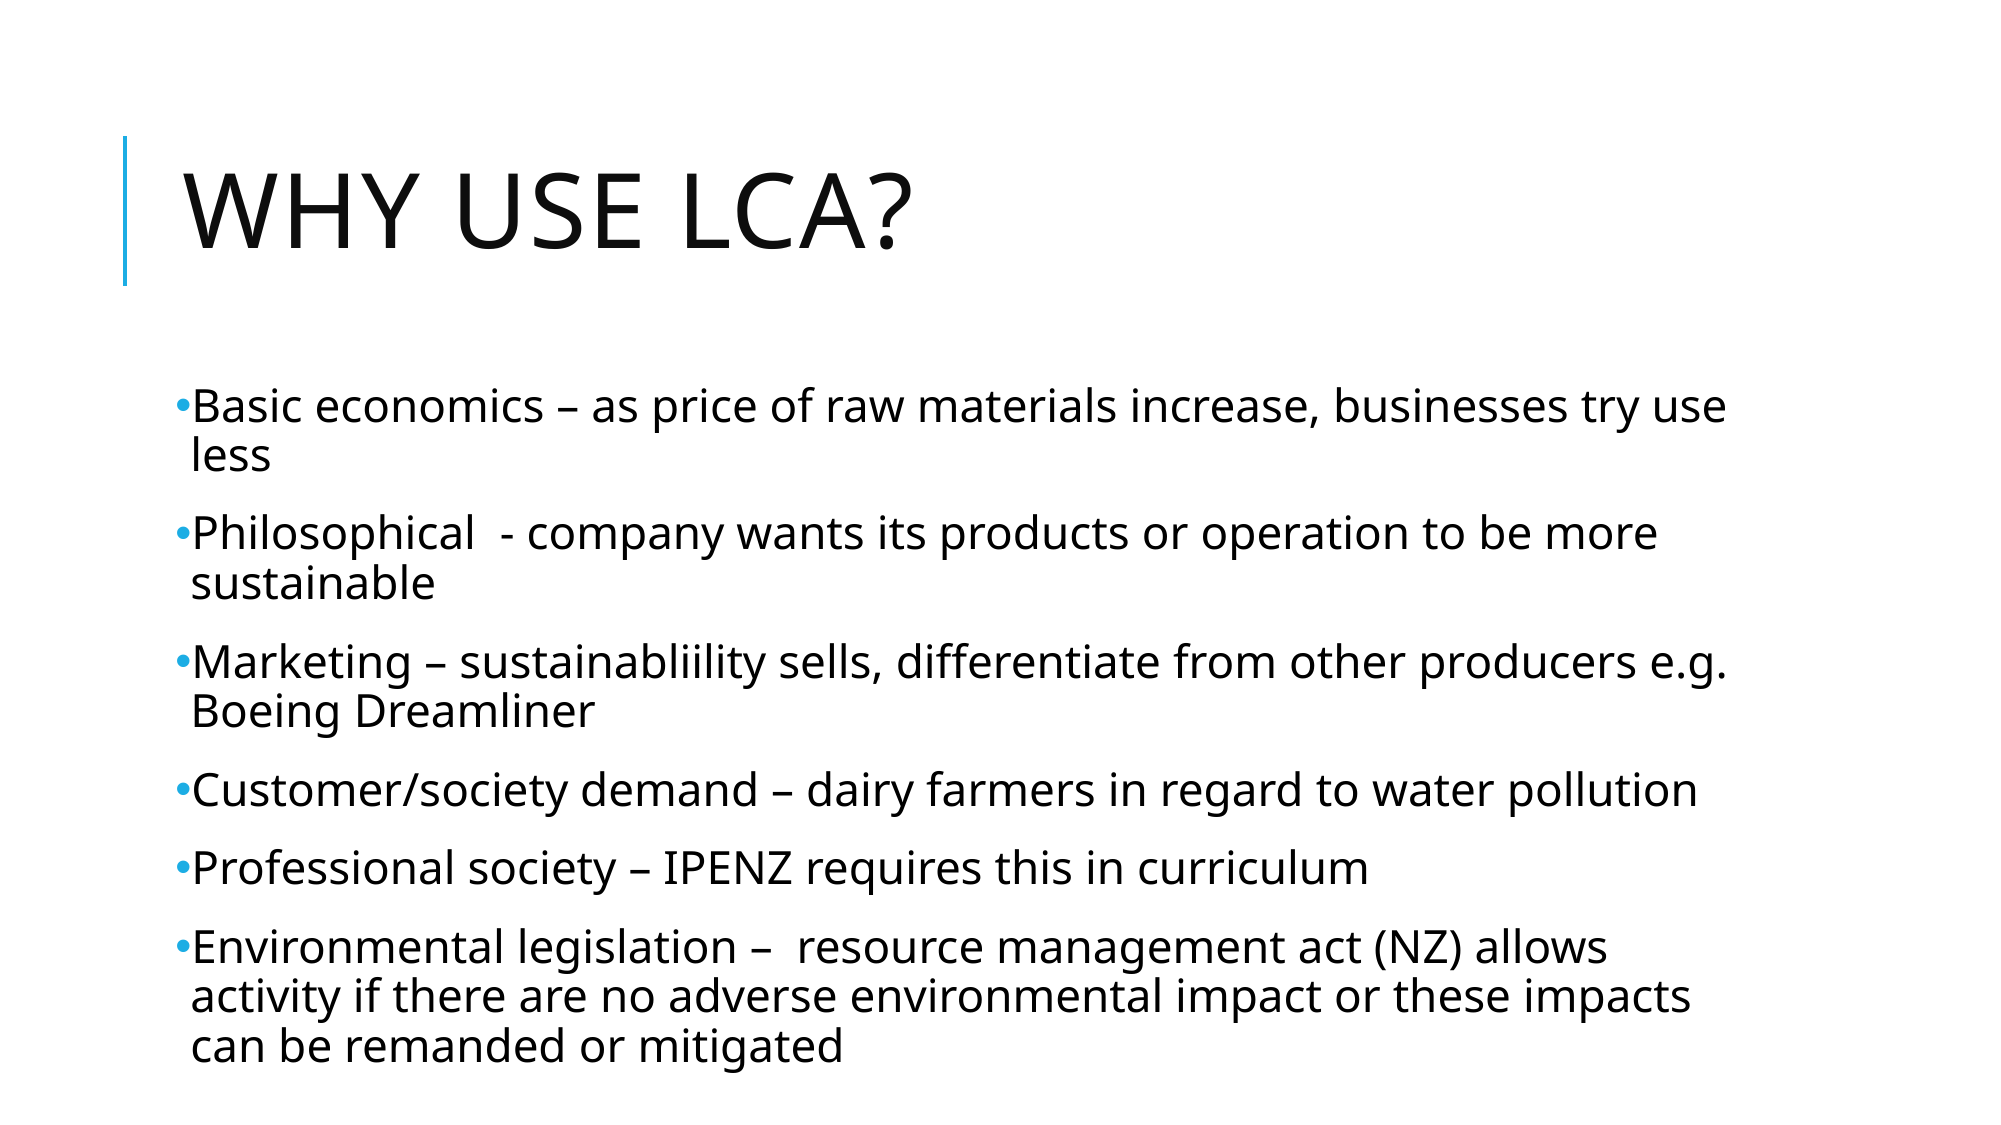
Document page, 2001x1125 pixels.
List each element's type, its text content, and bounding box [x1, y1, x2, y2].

list Basic economics – as price of raw materials increase, businesses try use less Philosophical - company wants its products or operation to be more sustainable Marketing – sustainabliility sells, differentiate from other producers e.g. Boeing Dreamliner Customer/society demand – dairy farmers in regard to water pollution Professional society – IPENZ requires this in curriculum Environmental legislation – resource management act (NZ) allows activity if there are no adverse environmental impact or these impacts can be remanded or mitigated [168, 375, 1763, 1035]
title Why use lca? [168, 96, 1763, 342]
